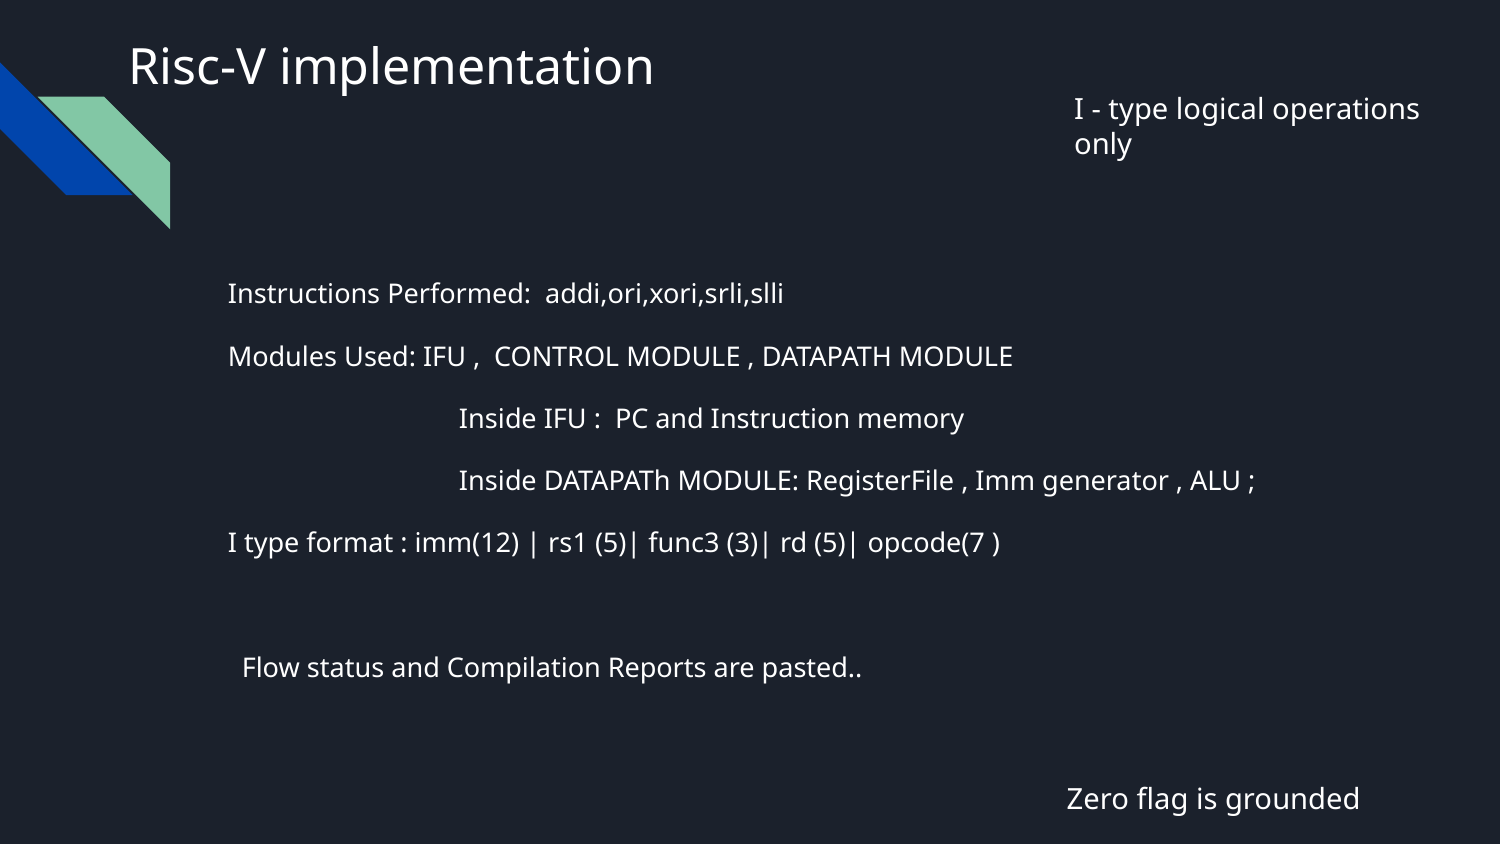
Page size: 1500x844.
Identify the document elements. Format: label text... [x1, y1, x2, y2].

title Risc-V implementation [113, 20, 786, 125]
list Instructions Performed: addi,ori,xori,srli,slli Modules Used: IFU , CONTROL MODULE , DATAPATH MODULE Inside IFU : PC and Instruction memory Inside DATAPATh MODULE: RegisterFile , Imm generator , ALU ; I type format : imm(12) | rs1 (5)| func3 (3)| rd (5)| opcode(7 ) Flow status and Compilation Reports are pasted.. [212, 257, 1368, 735]
text_box Zero flag is grounded [1051, 764, 1481, 830]
text_box I - type logical operations only [1059, 75, 1474, 176]
